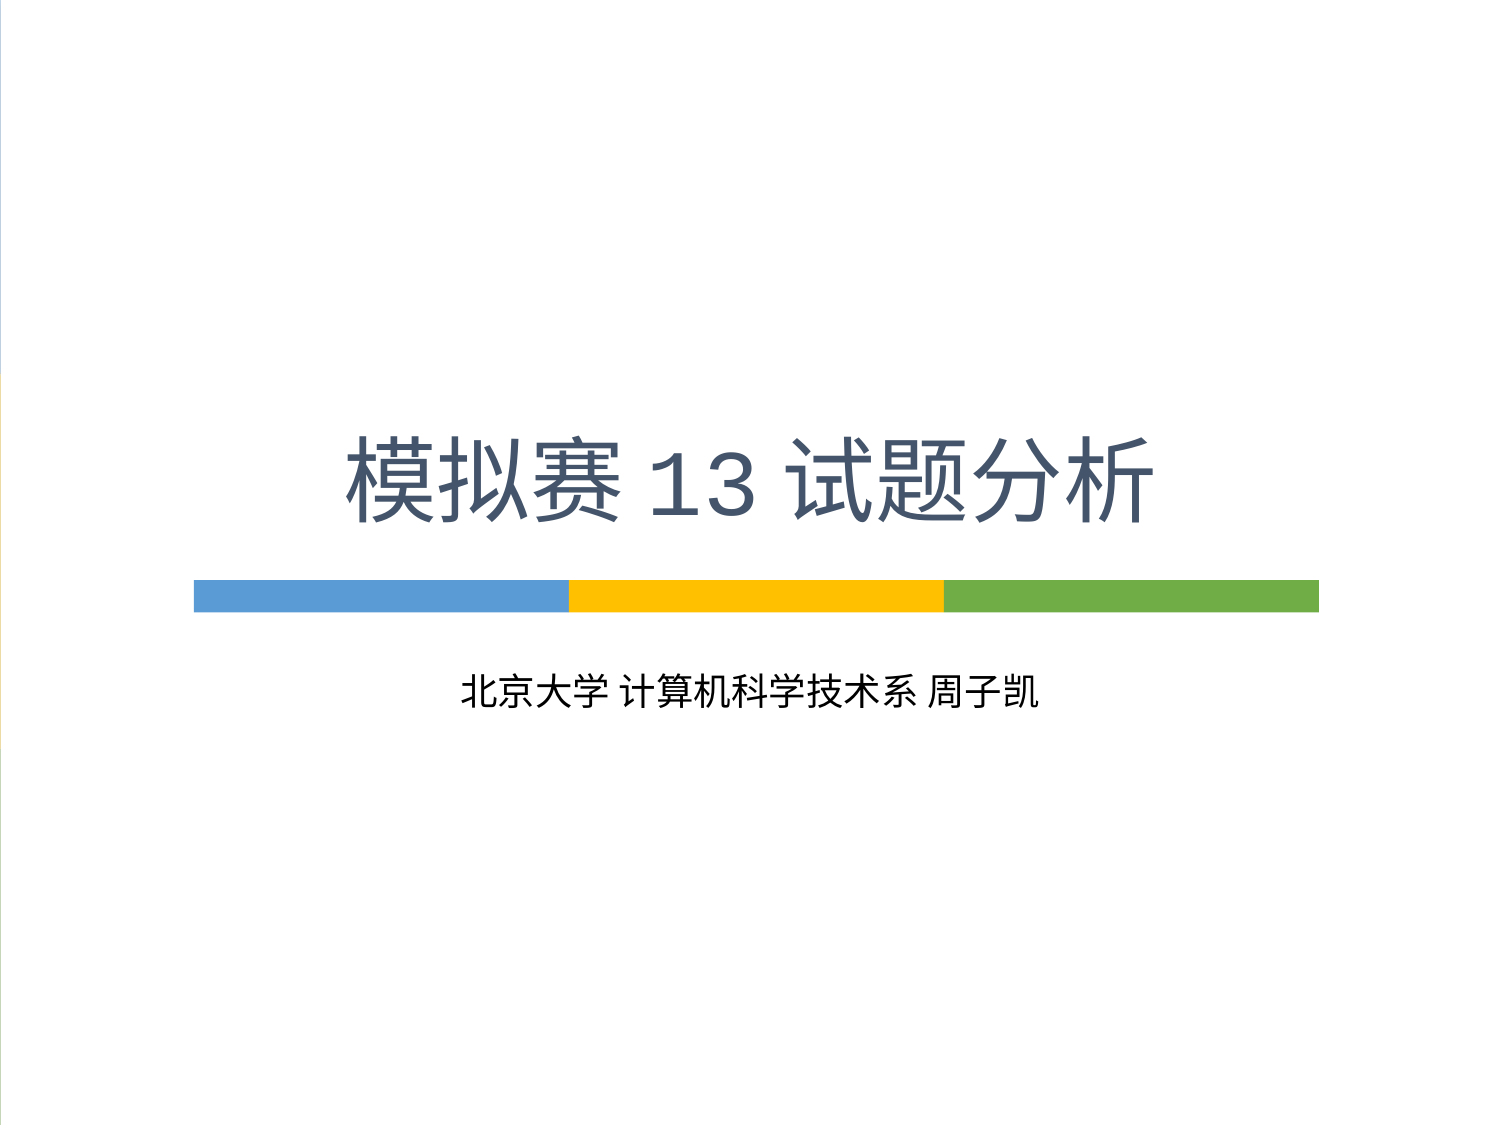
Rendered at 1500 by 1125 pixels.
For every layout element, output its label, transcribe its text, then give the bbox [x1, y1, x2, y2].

subtitle 北京大学 计算机科学技术系 周子凯 [187, 665, 1313, 937]
title 模拟赛13试题分析 [187, 149, 1313, 542]
